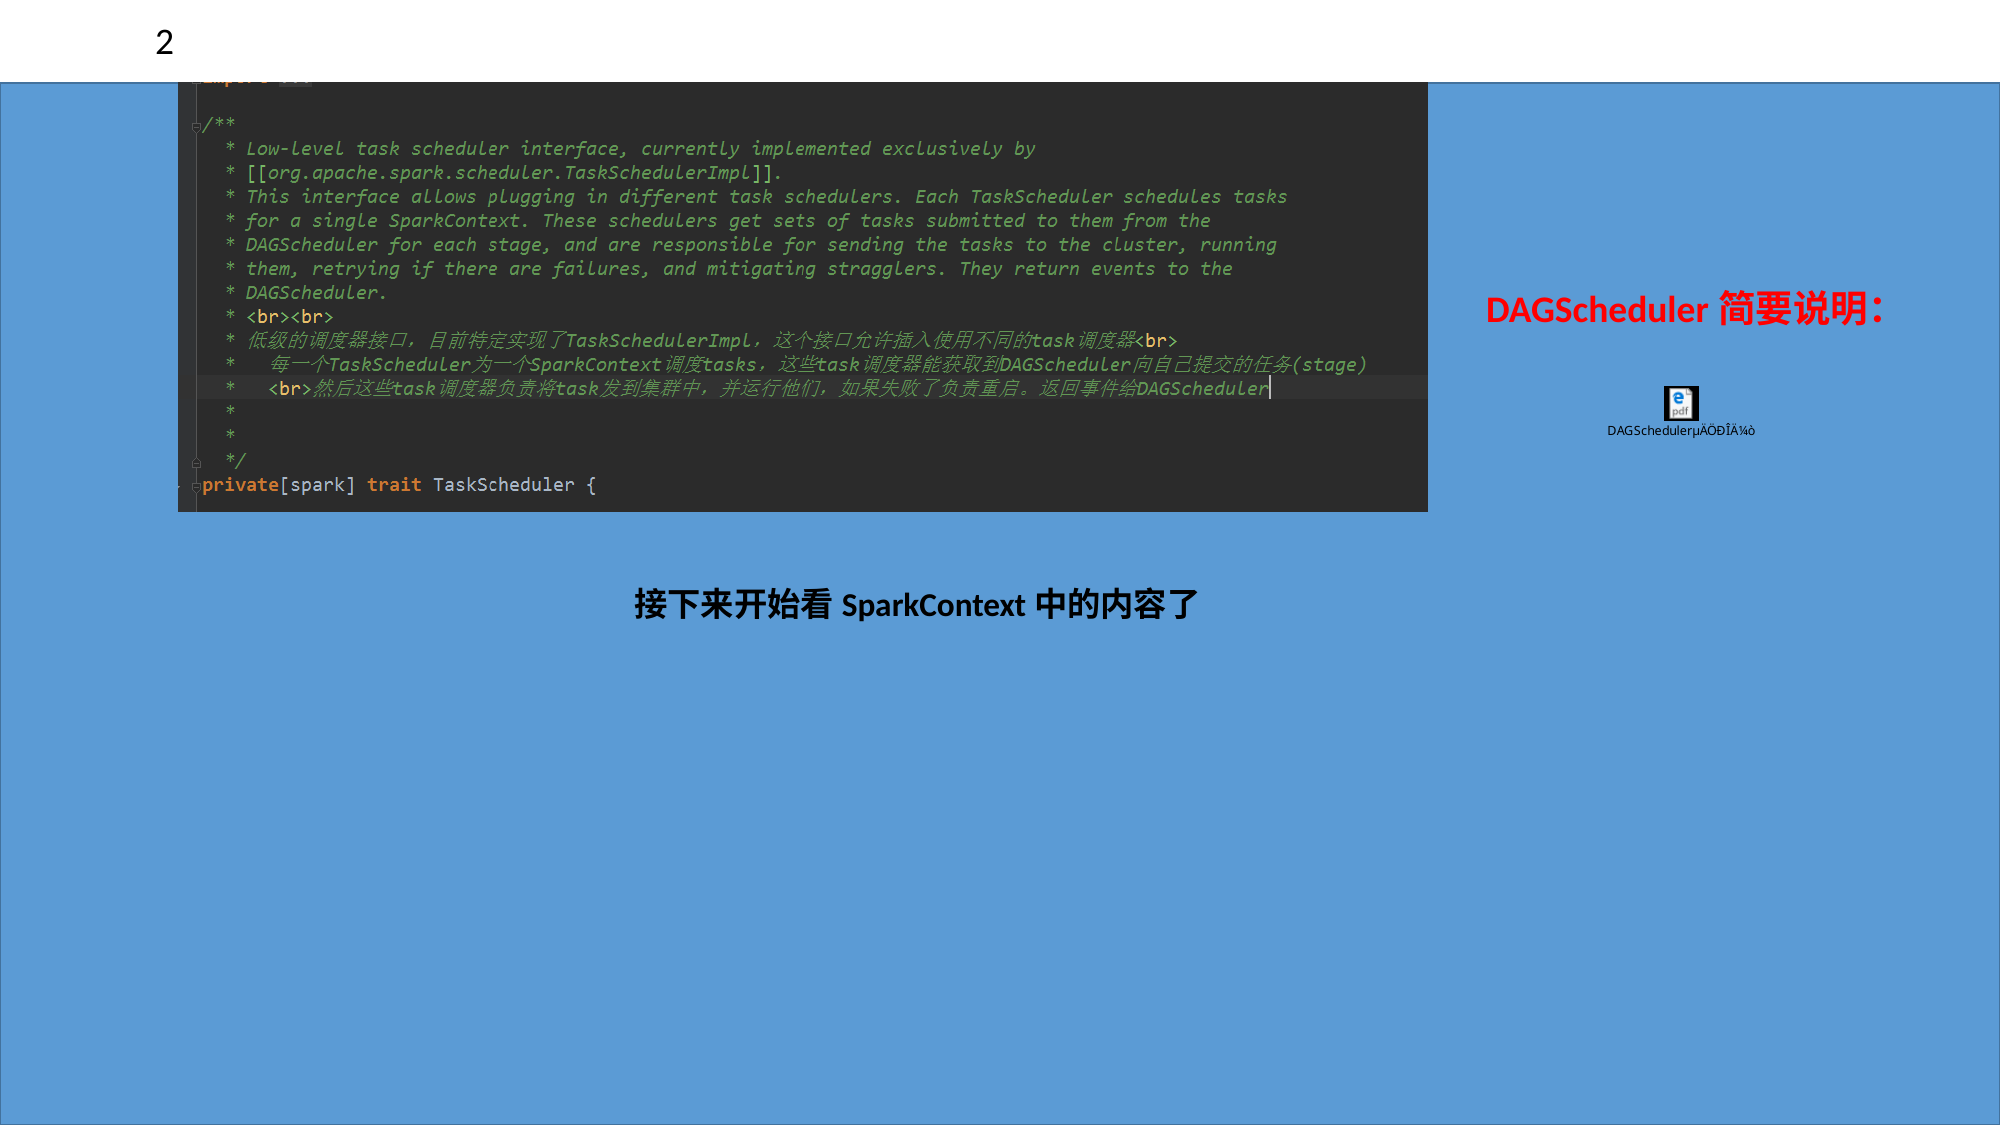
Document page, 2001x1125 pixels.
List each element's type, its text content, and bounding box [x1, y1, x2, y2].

picture [178, 82, 1428, 512]
text_box DAGScheduler简要说明： [1471, 277, 1909, 338]
text_box 2 [140, 9, 190, 70]
text_box 接下来开始看SparkContext中的内容了 [619, 576, 1216, 631]
text_box [0, 82, 2000, 1125]
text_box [1572, 386, 1790, 445]
